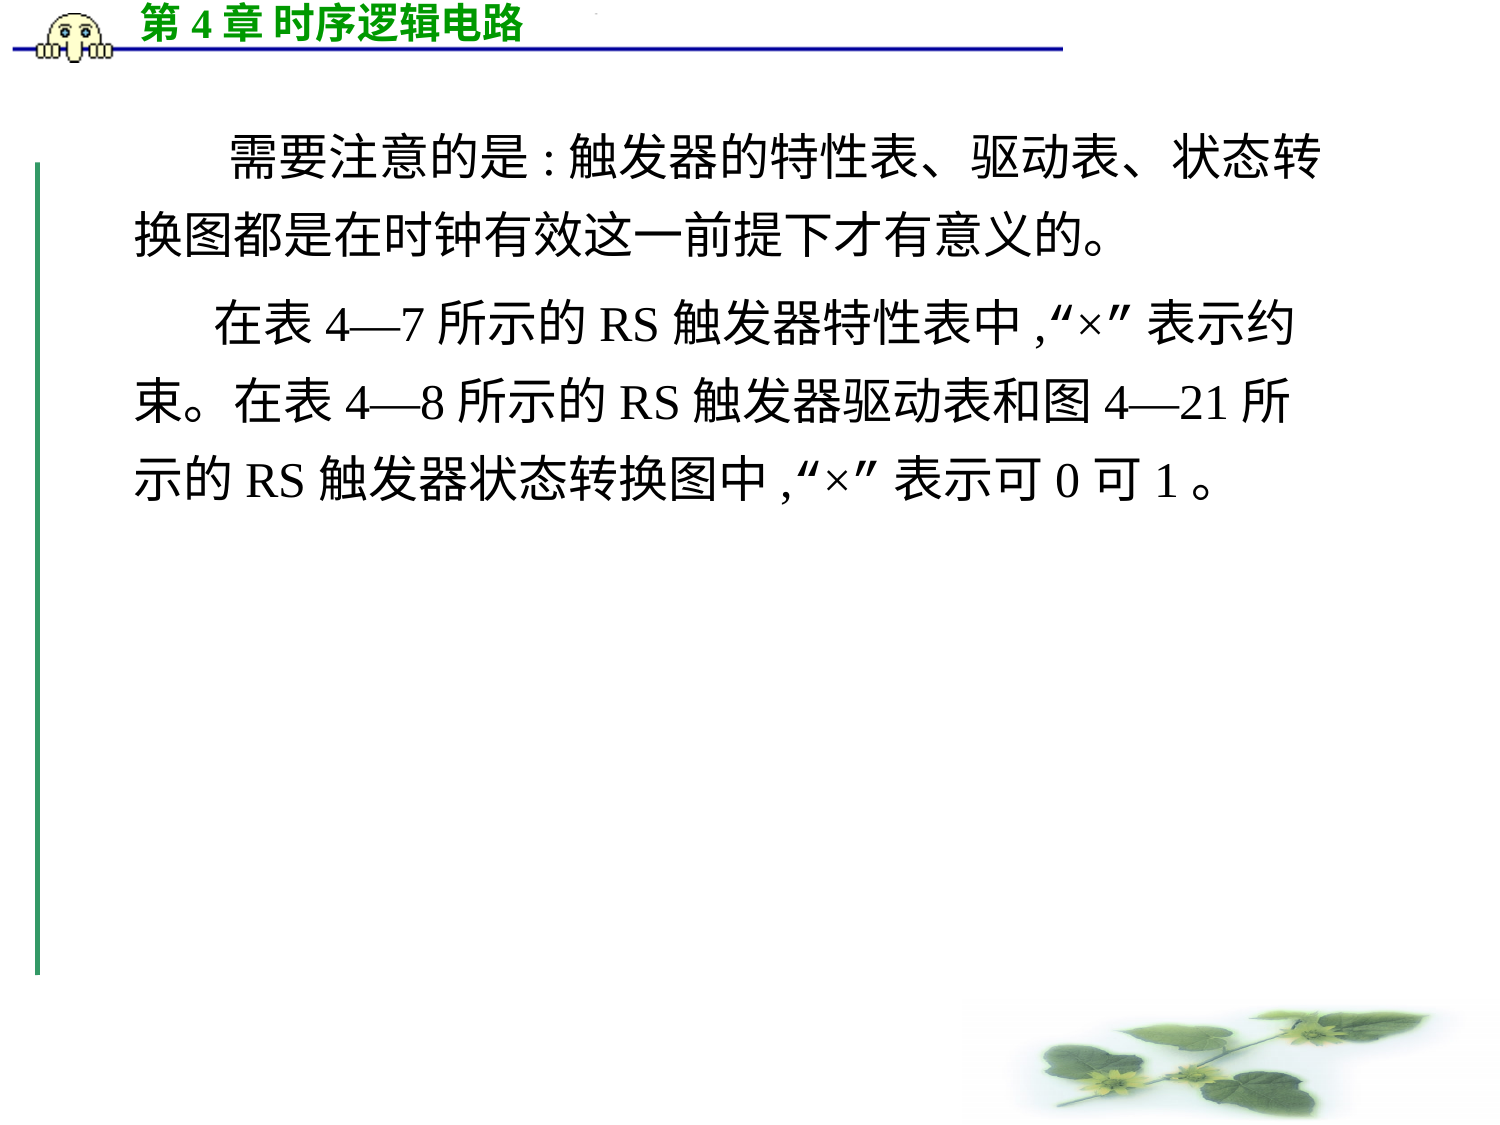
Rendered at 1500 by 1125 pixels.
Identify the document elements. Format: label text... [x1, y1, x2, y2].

picture [962, 999, 1500, 1125]
picture [196, 17, 203, 28]
picture [496, 15, 508, 24]
picture [507, 30, 515, 36]
picture [450, 13, 458, 18]
picture [463, 13, 471, 18]
list 需要注意的是:触发器的特性表、驱动表、状态转换图都是在时钟有效这一前提下才有意义的。 在表4―7所示的RS触发器特性表中,“×”表示约束。在表4―8所示的RS触发器驱动表和图4―21所示的RS触发器状态转换图中,“×”表示可0可1。 [62, 99, 1338, 1026]
picture [12, 13, 1063, 63]
picture [280, 22, 285, 30]
picture [463, 31, 476, 36]
